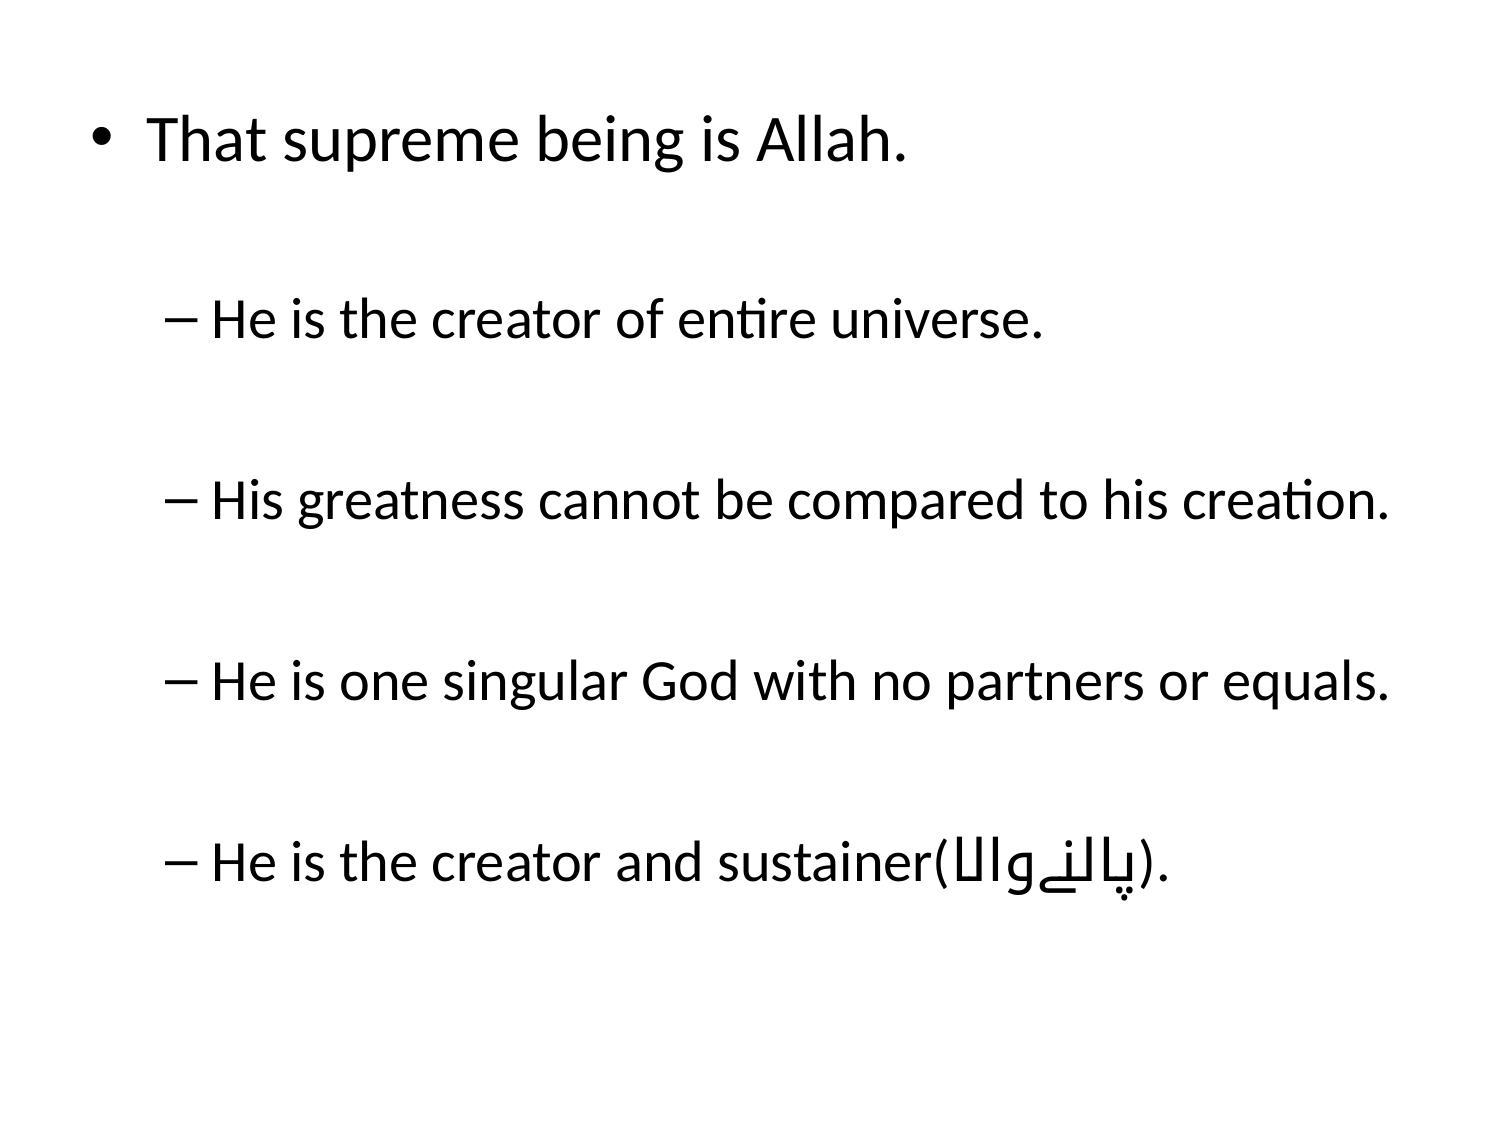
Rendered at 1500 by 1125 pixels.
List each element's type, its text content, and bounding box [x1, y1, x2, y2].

list That supreme being is Allah. He is the creator of entire universe. His greatness cannot be compared to his creation. He is one singular God with no partners or equals. He is the creator and sustainer(پالنےوالا). [75, 87, 1425, 1005]
